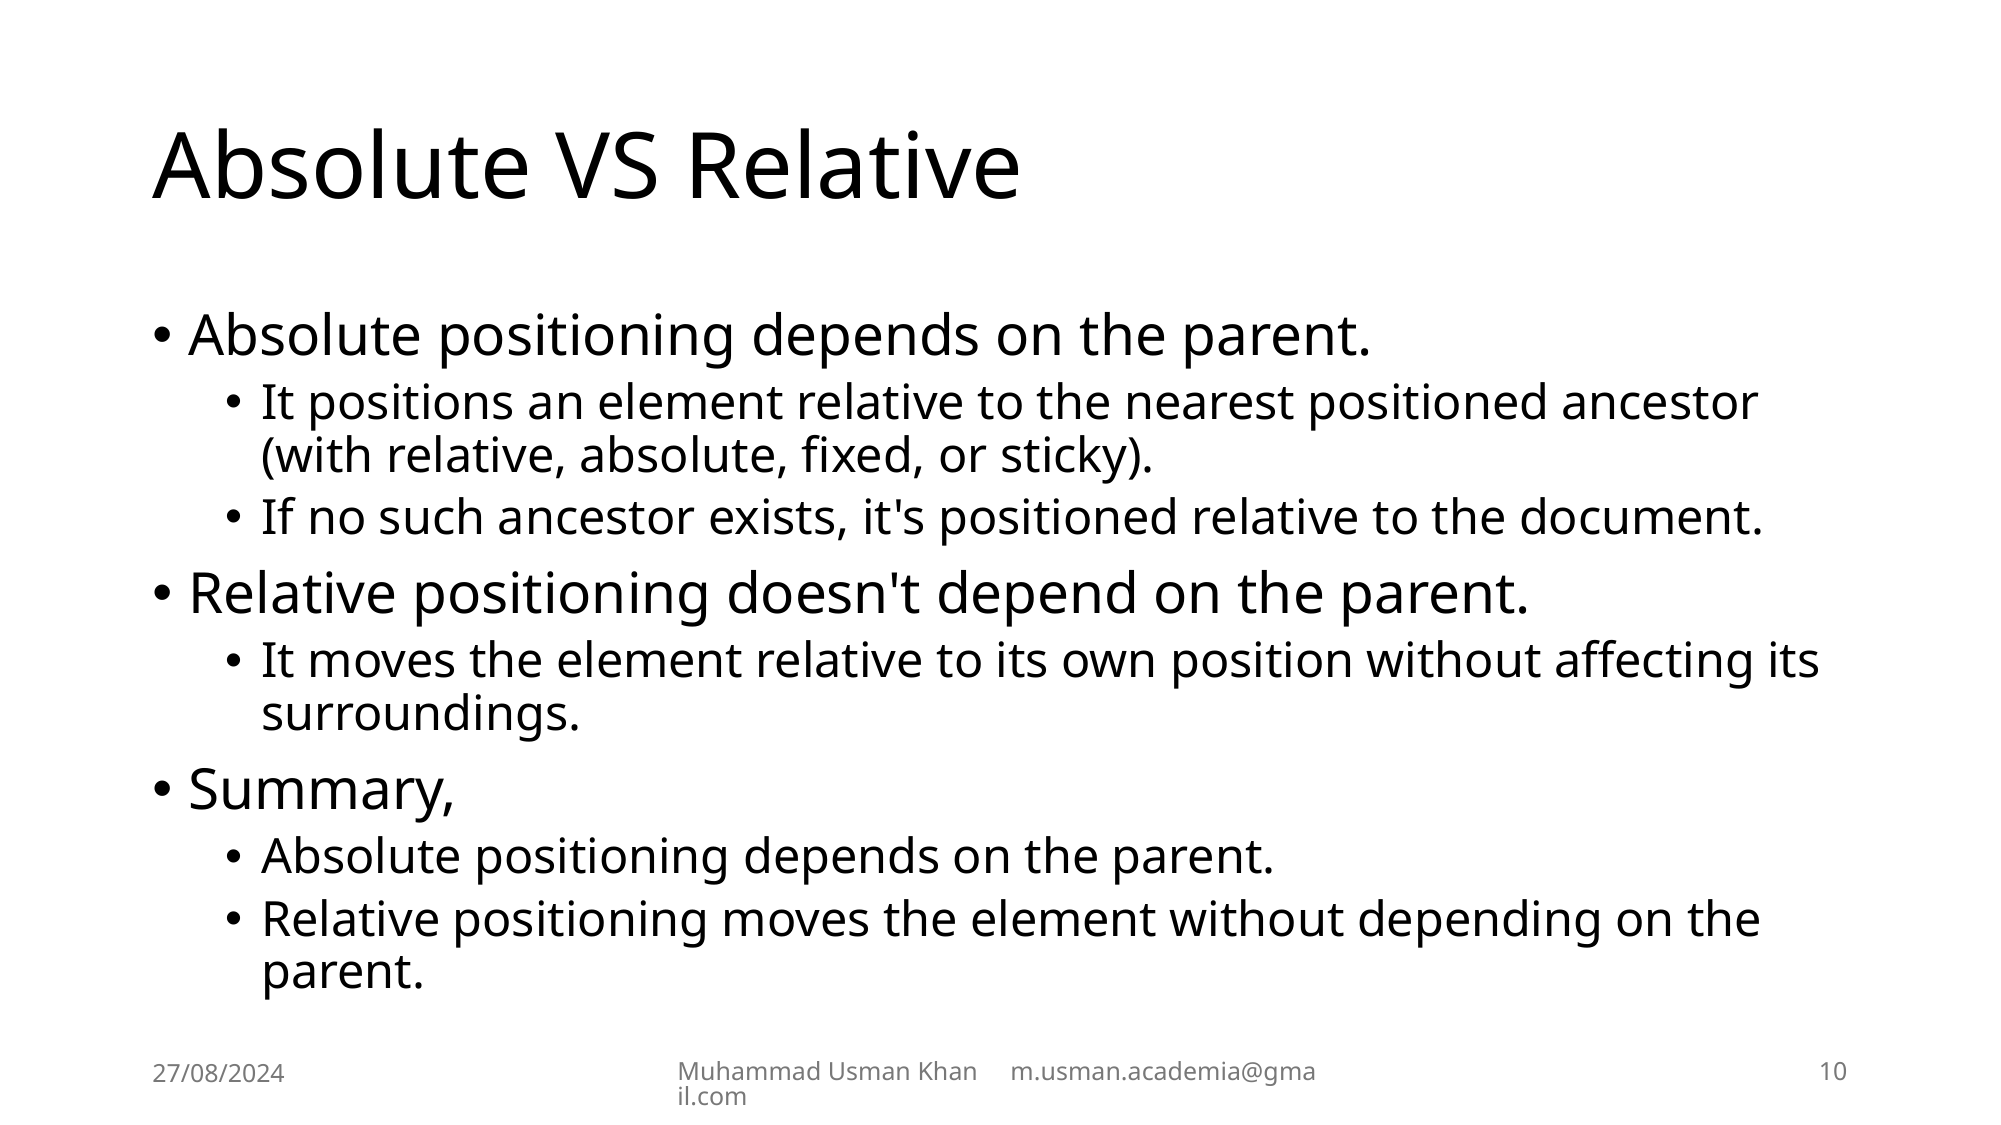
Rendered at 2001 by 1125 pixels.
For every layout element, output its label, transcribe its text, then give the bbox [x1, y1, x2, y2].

footer Muhammad Usman Khan m.usman.academia@gmail.com [662, 1042, 1338, 1103]
slide_number 10 [1412, 1042, 1863, 1103]
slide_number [137, 1042, 588, 1103]
list Absolute positioning depends on the parent. It positions an element relative to the nearest positioned ancestor (with relative, absolute, fixed, or sticky). If no such ancestor exists, it's positioned relative to the document. Relative positioning doesn't depend on the parent. It moves the element relative to its own position without affecting its surroundings. Summary, Absolute positioning depends on the parent. Relative positioning moves the element without depending on the parent. [137, 299, 1863, 1014]
title Absolute VS Relative [137, 59, 1863, 278]
